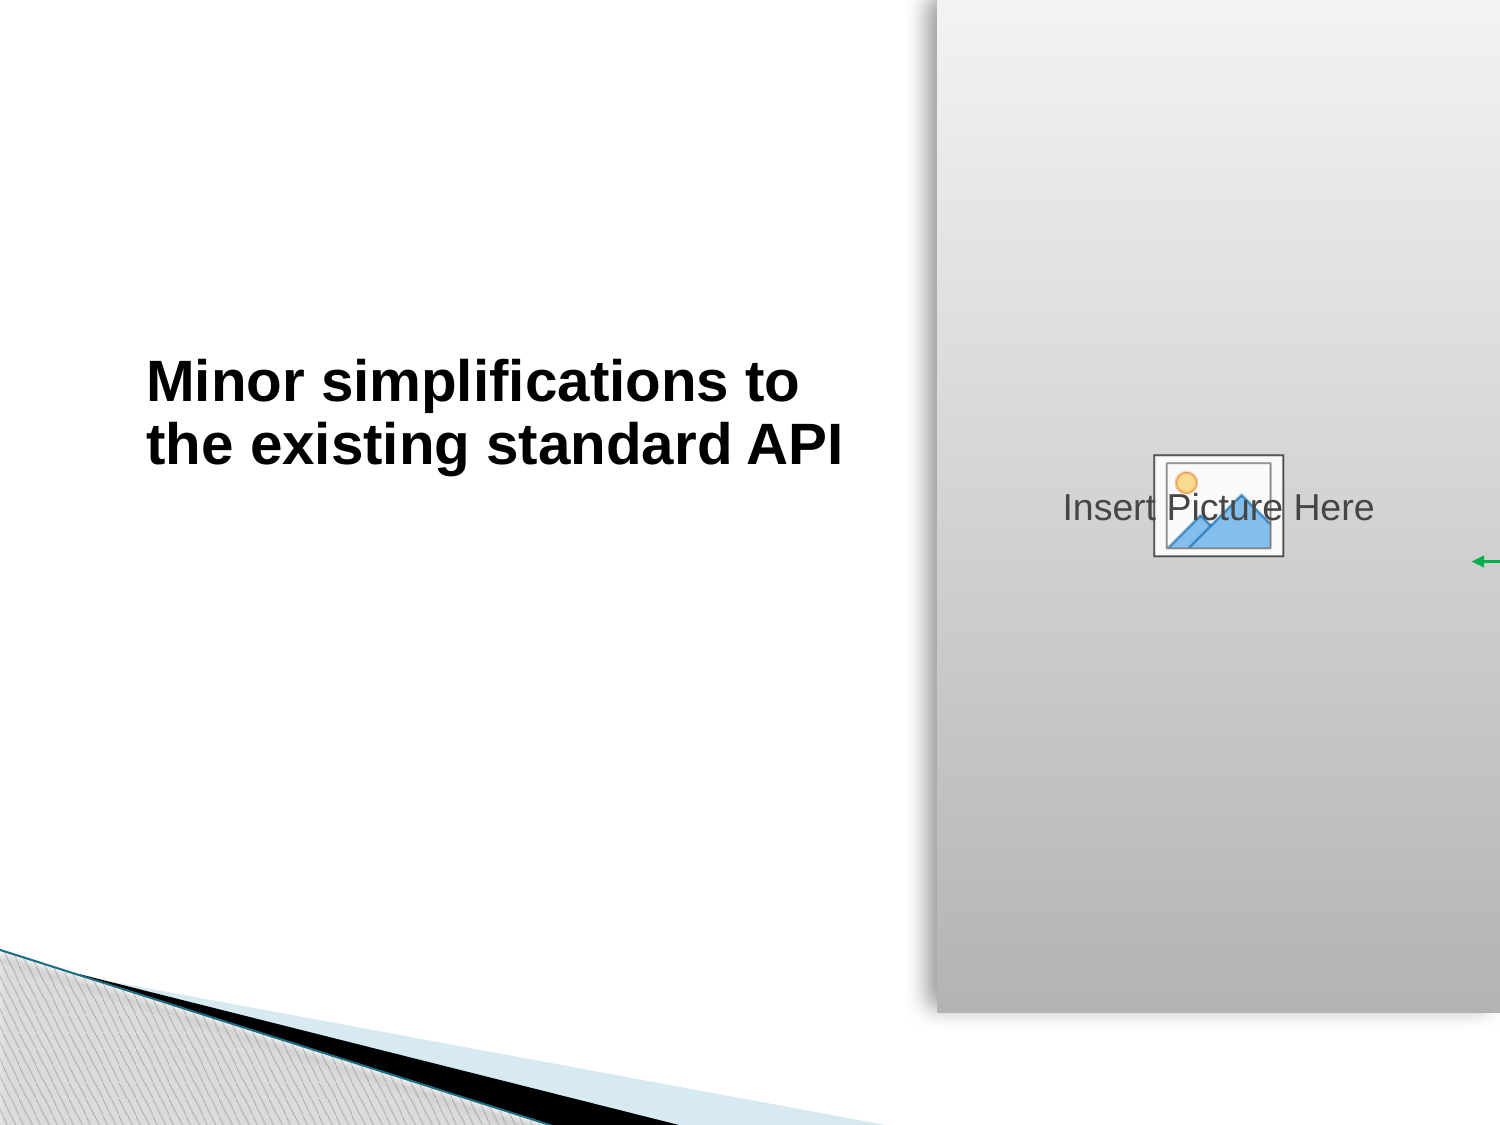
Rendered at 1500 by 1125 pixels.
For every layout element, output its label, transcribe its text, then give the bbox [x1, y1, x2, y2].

picture [937, 0, 1500, 1013]
title Minor simplifications to the existing standard API [131, 343, 905, 585]
